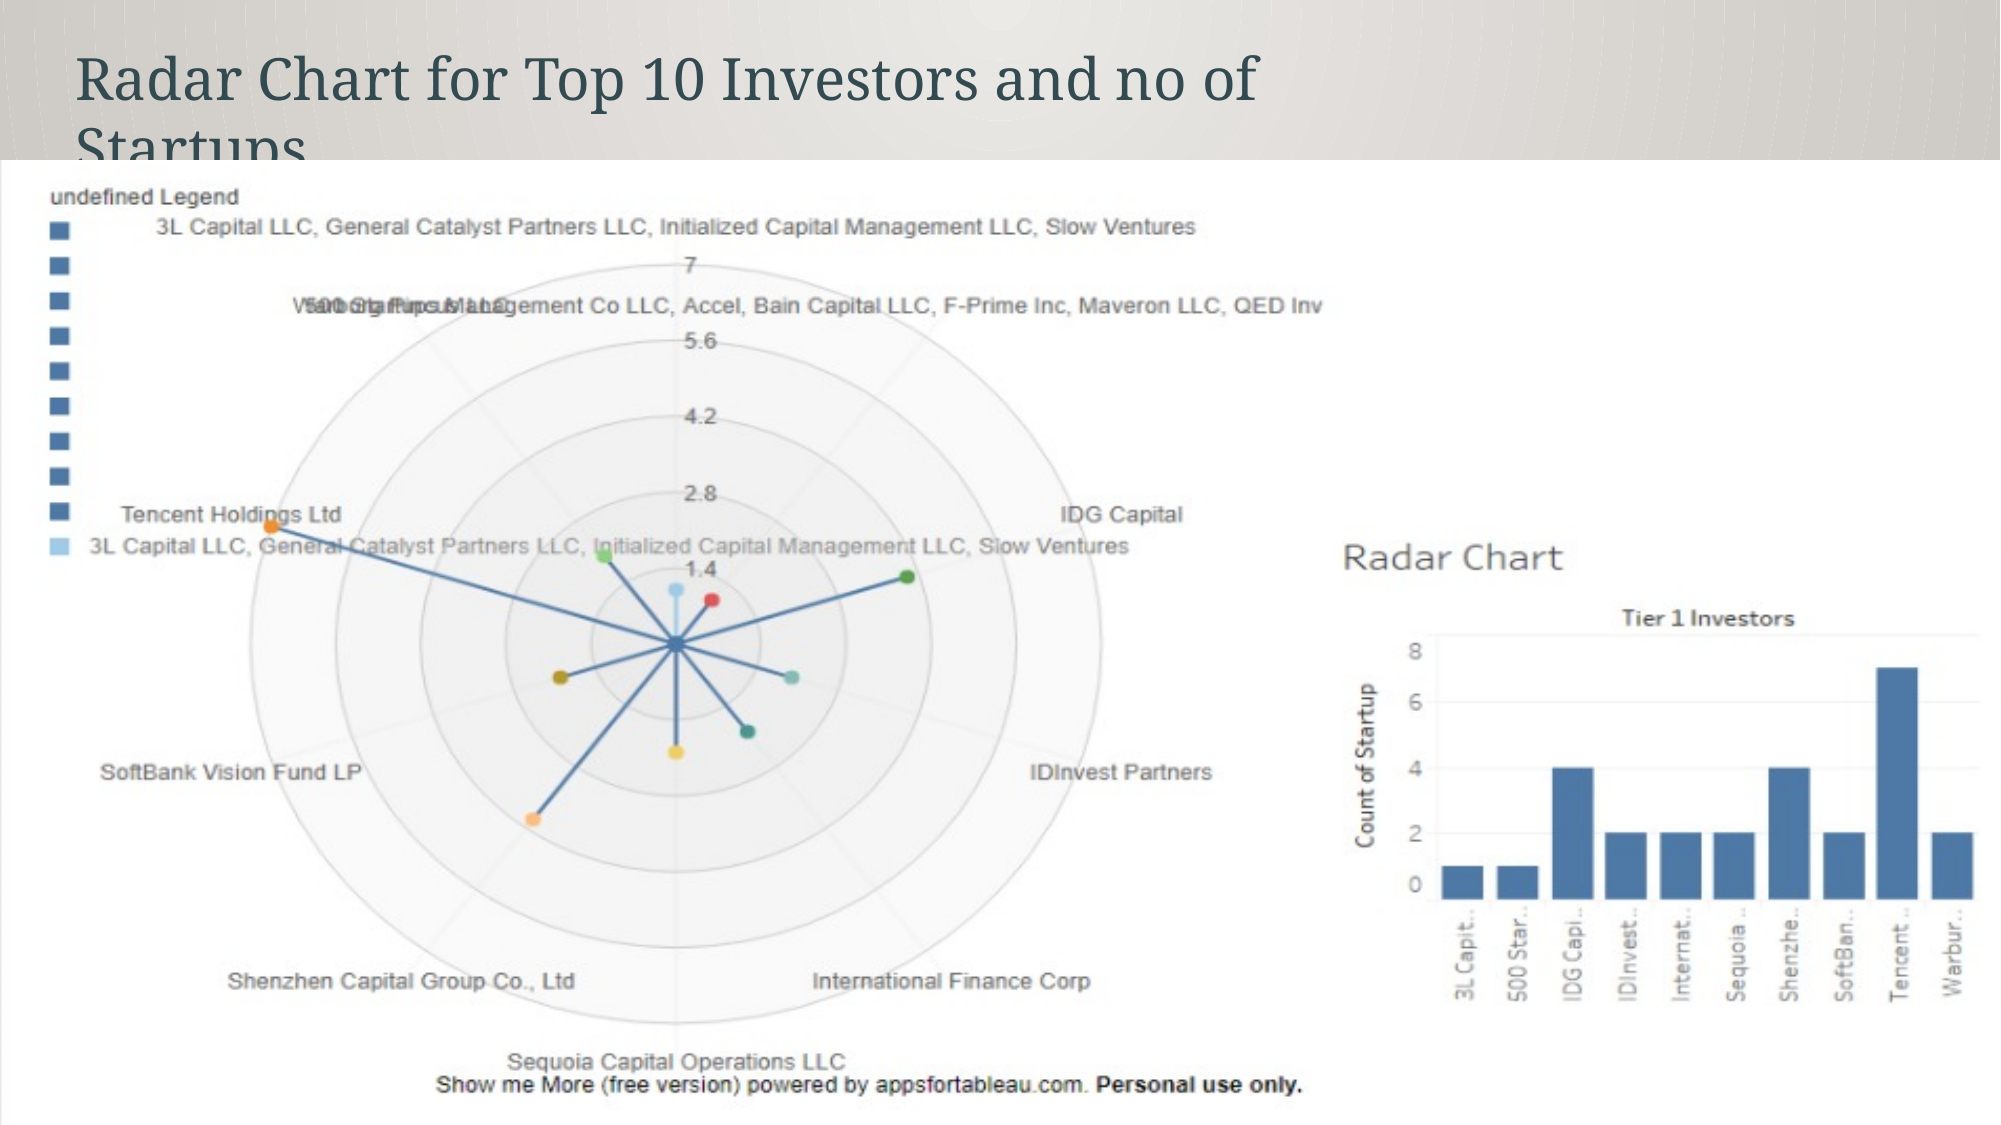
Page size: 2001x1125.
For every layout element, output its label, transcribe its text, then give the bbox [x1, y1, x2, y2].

text_box Radar Chart for Top 10 Investors and no of Startups [60, 34, 1494, 159]
picture [0, 159, 2000, 1125]
